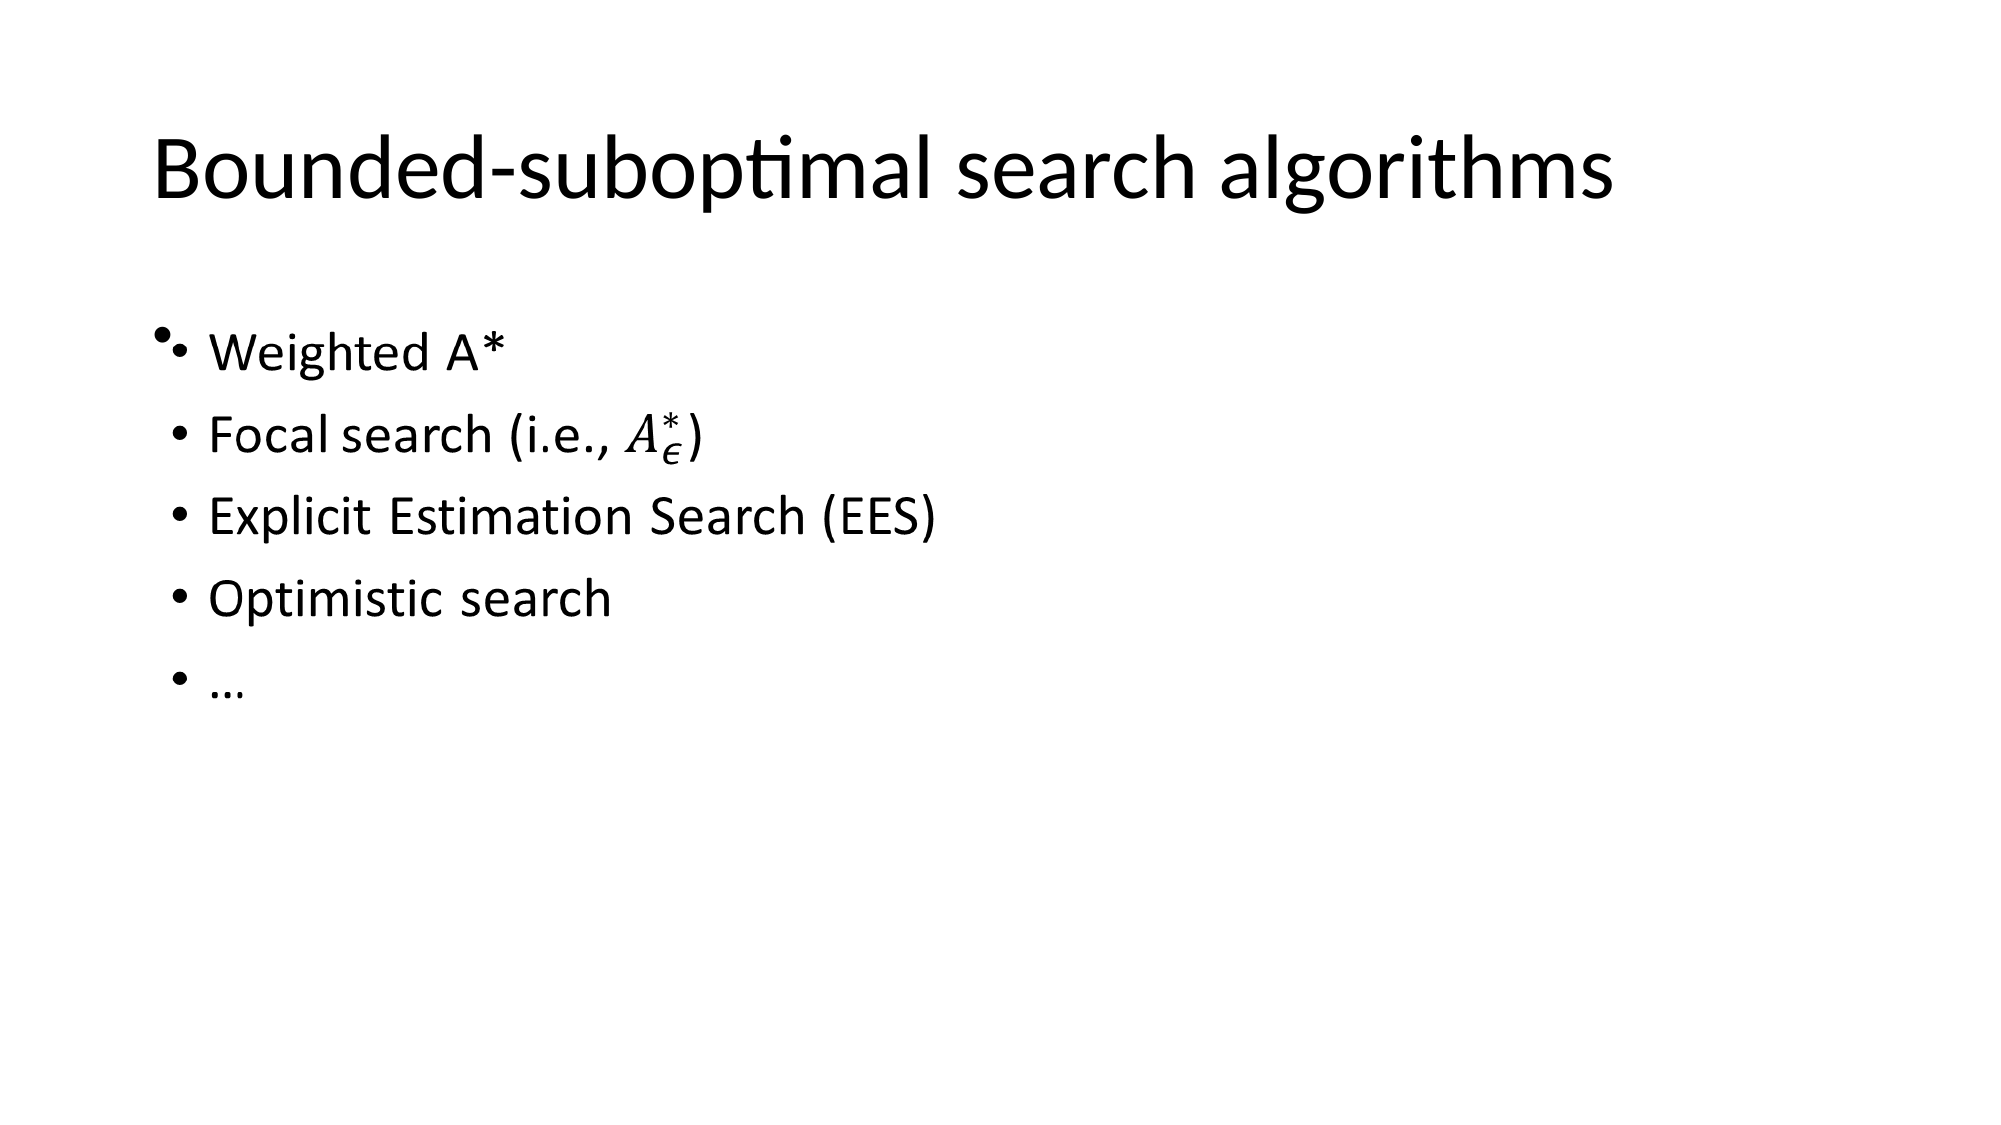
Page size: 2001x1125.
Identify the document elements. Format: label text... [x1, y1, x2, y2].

list [137, 299, 1863, 1014]
title Bounded-suboptimal search algorithms [137, 59, 1863, 278]
